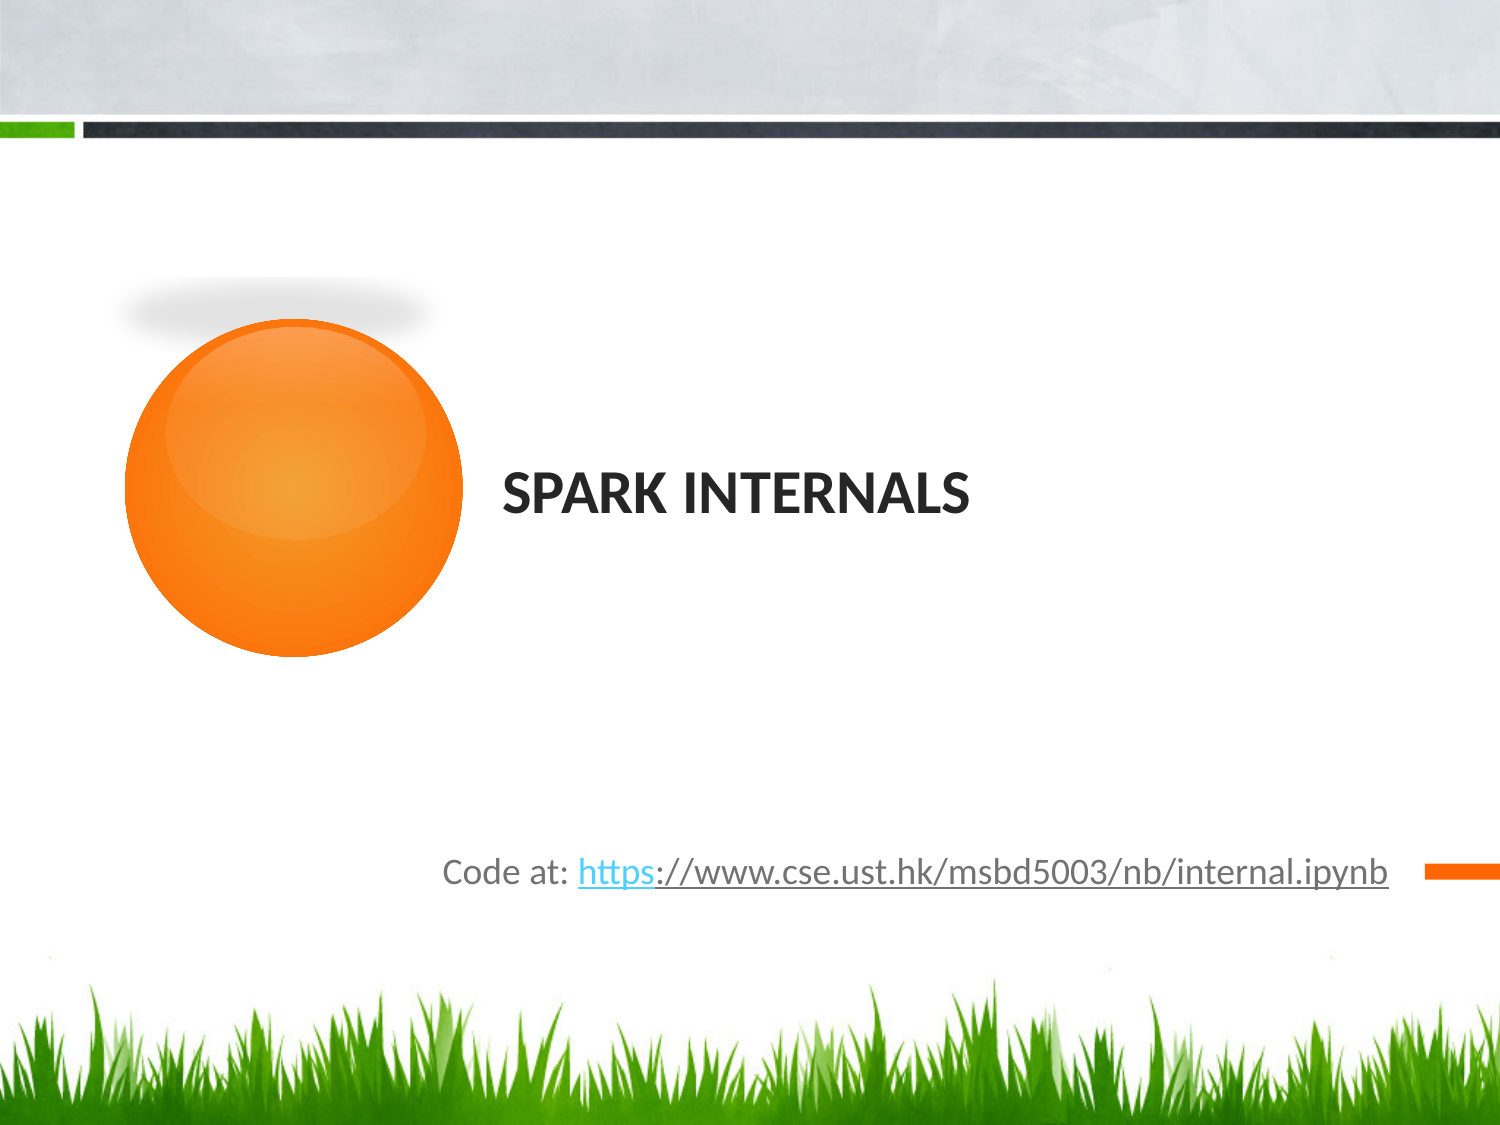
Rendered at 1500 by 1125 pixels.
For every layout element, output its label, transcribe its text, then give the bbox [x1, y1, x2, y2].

picture [0, 0, 1500, 1125]
title Spark Internals [487, 326, 1450, 650]
list Code at: https://www.cse.ust.hk/msbd5003/nb/internal.ipynb [62, 837, 1413, 900]
